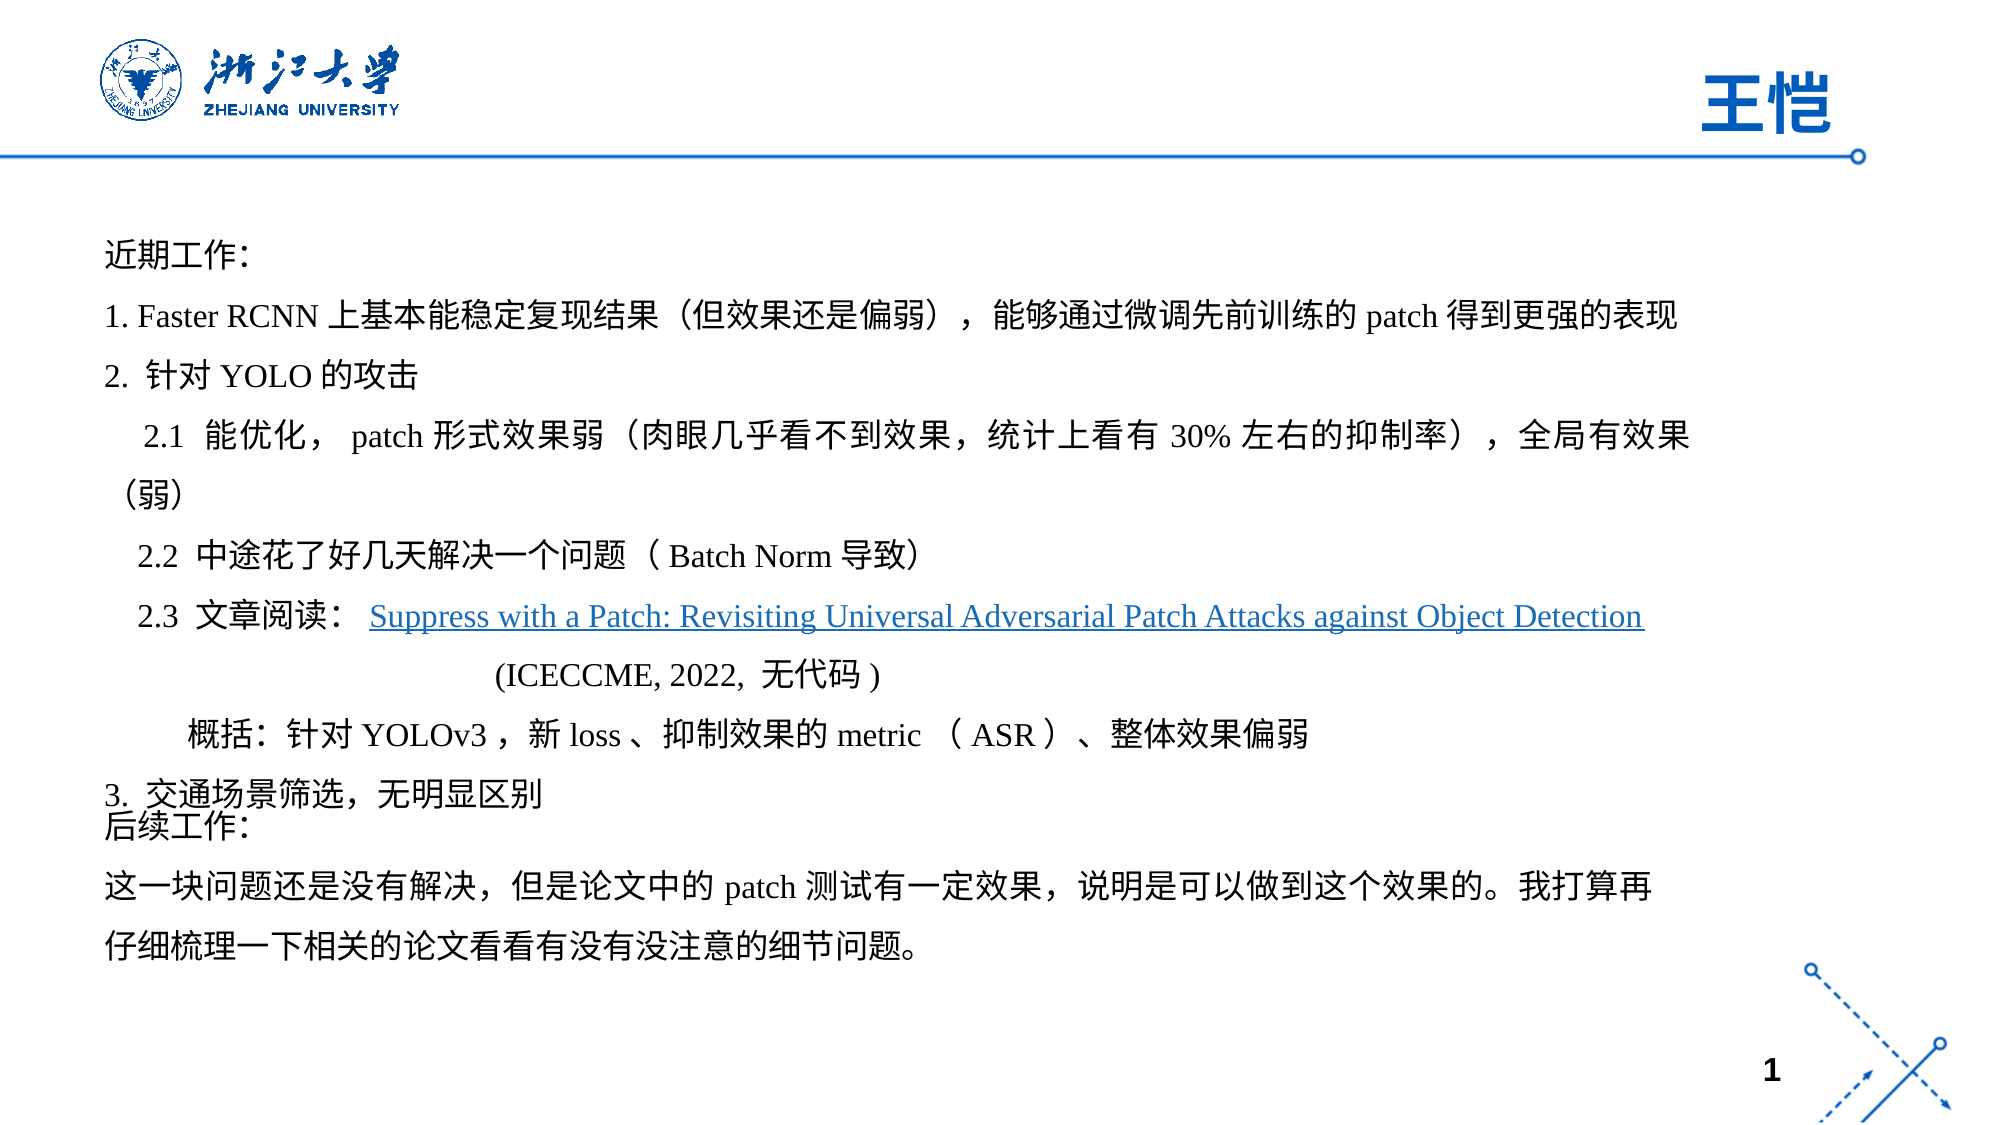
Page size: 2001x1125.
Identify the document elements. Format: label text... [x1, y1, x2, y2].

picture [1786, 950, 2000, 1125]
picture [0, 0, 1869, 174]
text_box 后续工作： 这一块问题还是没有解决，但是论文中的patch测试有一定效果，说明是可以做到这个效果的。我打算再仔细梳理一下相关的论文看看有没有没注意的细节问题。 [89, 777, 1670, 973]
text_box 王恺 [1684, 54, 1848, 150]
text_box 近期工作： 1. Faster RCNN上基本能稳定复现结果（但效果还是偏弱），能够通过微调先前训练的patch得到更强的表现 2. 针对YOLO的攻击 2.1 能优化，patch形式效果弱（肉眼几乎看不到效果，统计上看有30%左右的抑制率），全局有效果（弱） 2.2 中途花了好几天解决一个问题（Batch Norm导致） 2.3 文章阅读：Suppress with a Patch: Revisiting Universal Adversarial Patch Attacks against Object Detection (ICECCME, 2022, 无代码) 概括：针对YOLOv3，新loss、抑制效果的metric（ASR）、整体效果偏弱 3. 交通场景筛选，无明显区别 [89, 207, 1706, 821]
